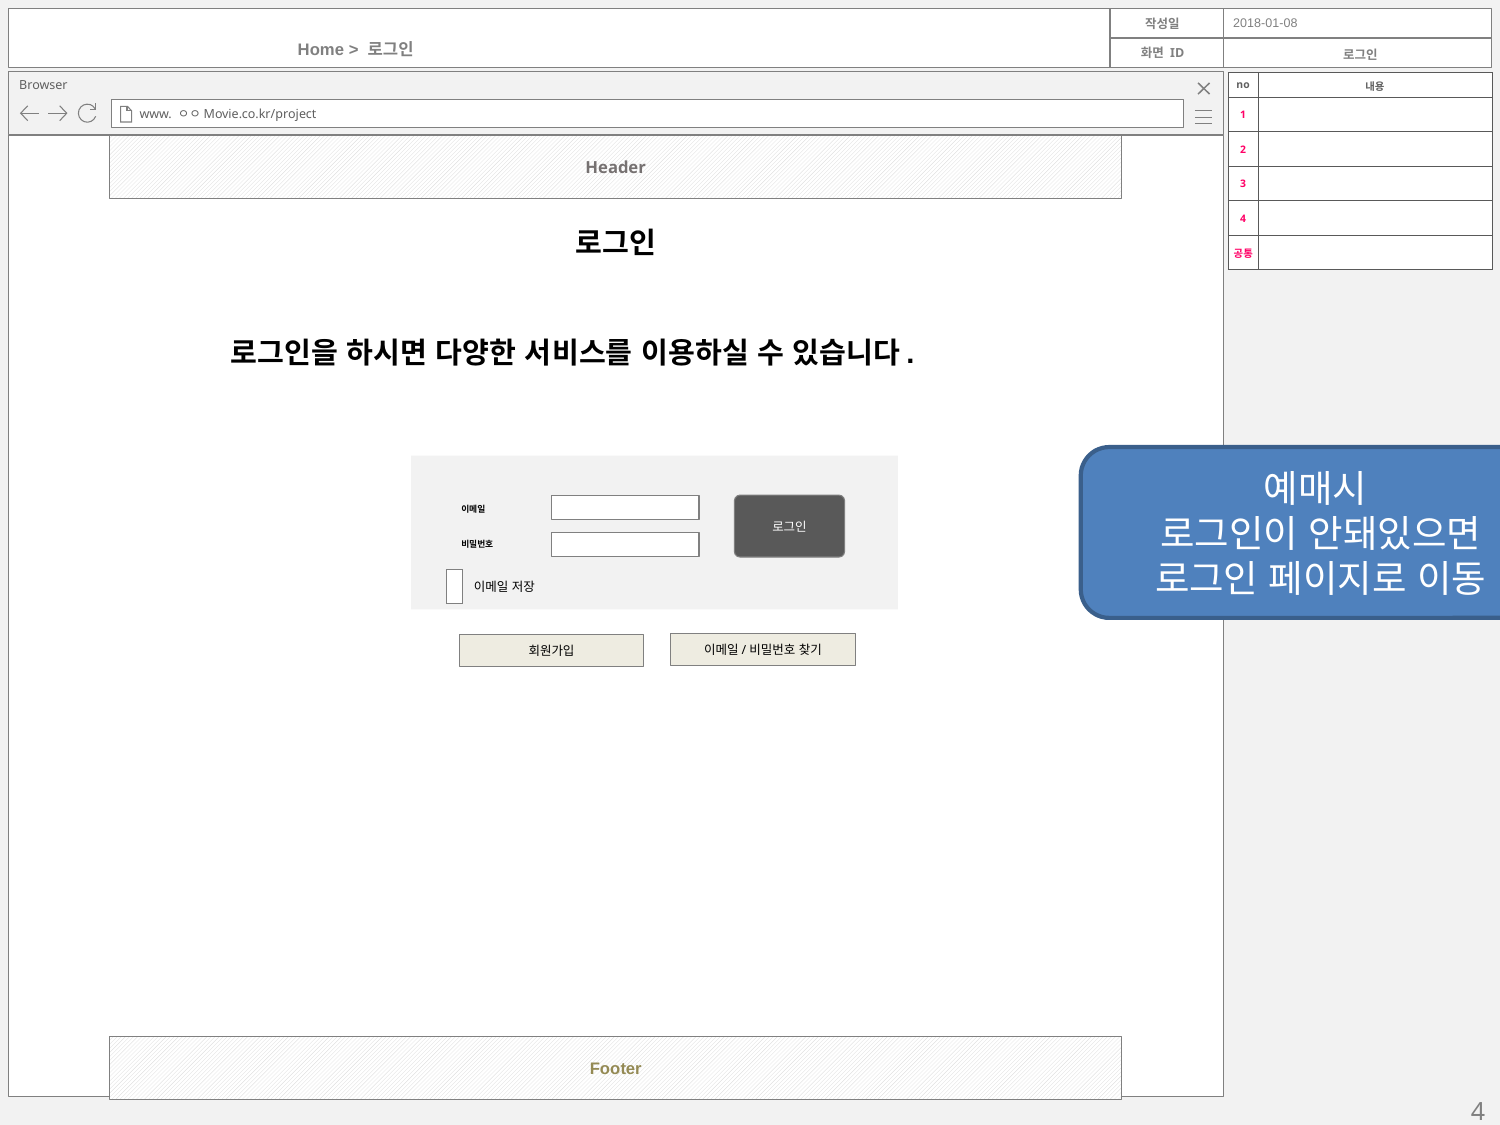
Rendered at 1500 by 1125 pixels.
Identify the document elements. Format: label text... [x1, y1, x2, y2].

table_cell 2 [1229, 132, 1258, 166]
text_box 2018-01-08 [1224, 11, 1490, 38]
text_box 로그인 [511, 223, 720, 260]
table_cell [1259, 98, 1492, 131]
table_cell 공통 [1229, 236, 1258, 269]
text_box 예매시 로그인이 안돼있으면 로그인 페이지로 이동 [1078, 444, 1500, 620]
text_box Header [108, 133, 1124, 200]
table_header no [1229, 73, 1258, 97]
text_box 이메일 저장 [463, 573, 546, 600]
text_box 회원가입 [457, 633, 646, 669]
table_cell 3 [1229, 167, 1258, 200]
text_box Home > 로그인 [287, 33, 425, 65]
table_cell [1259, 201, 1492, 235]
slide_number 4 [1162, 1099, 1500, 1125]
text_box [446, 569, 463, 604]
title 로그인 [1223, 37, 1489, 68]
table_cell 1 [1229, 98, 1258, 131]
table_cell 4 [1229, 201, 1258, 235]
table_header 내용 [1259, 73, 1492, 97]
table_cell [1259, 236, 1492, 269]
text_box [446, 494, 700, 558]
text_box [409, 454, 900, 611]
text_box 로그인을 하시면 다양한 서비스를 이용하실 수 있습니다. [215, 326, 810, 377]
text_box 이메일/비밀번호 찾기 [669, 632, 857, 668]
text_box Footer [108, 1034, 1124, 1102]
table_cell [1259, 167, 1492, 200]
table_cell [1259, 132, 1492, 166]
text_box 로그인 [732, 493, 847, 560]
